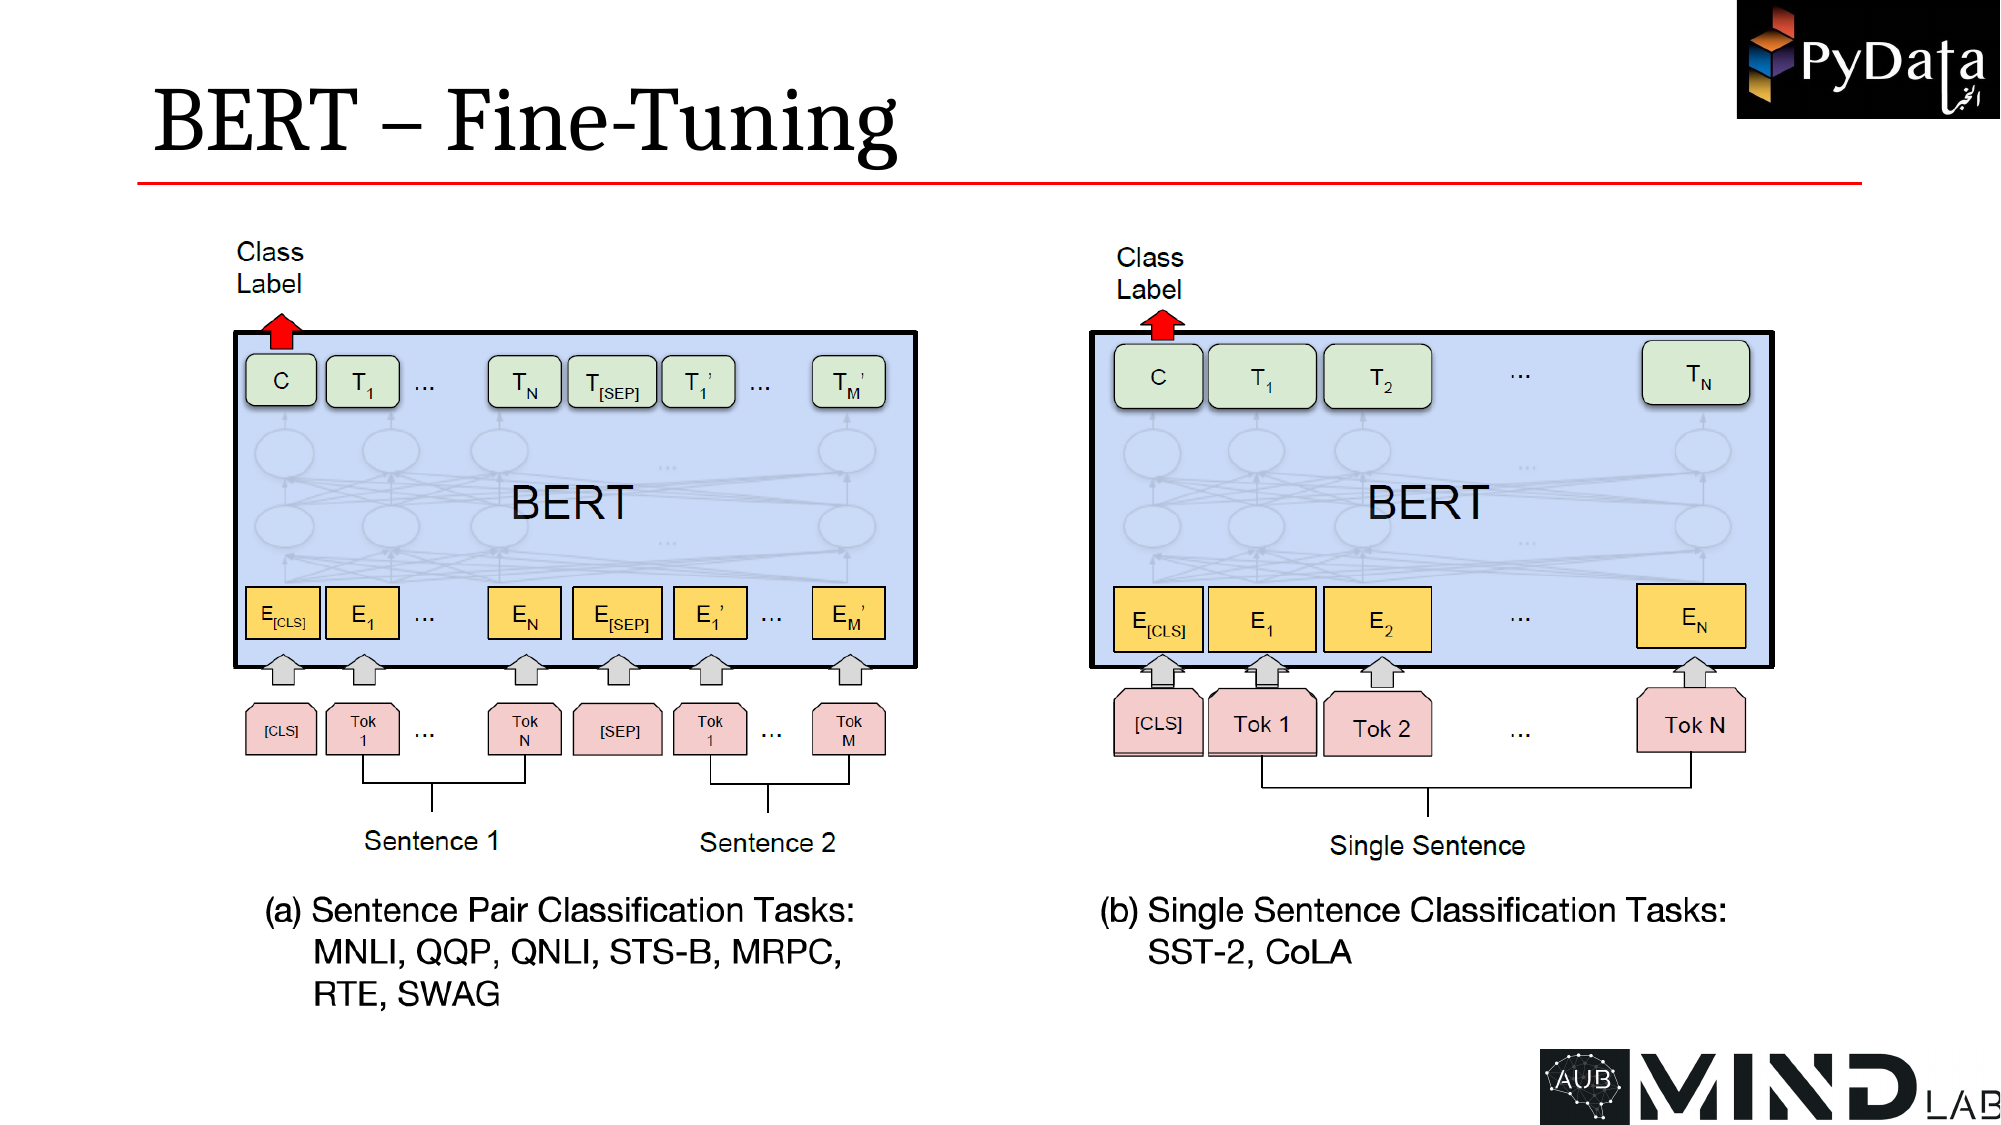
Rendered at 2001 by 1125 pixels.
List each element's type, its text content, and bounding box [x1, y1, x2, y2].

title BERT – Fine-Tuning [137, 59, 1863, 183]
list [213, 229, 1787, 1023]
picture [1540, 1049, 2001, 1125]
picture [1736, 0, 2000, 119]
